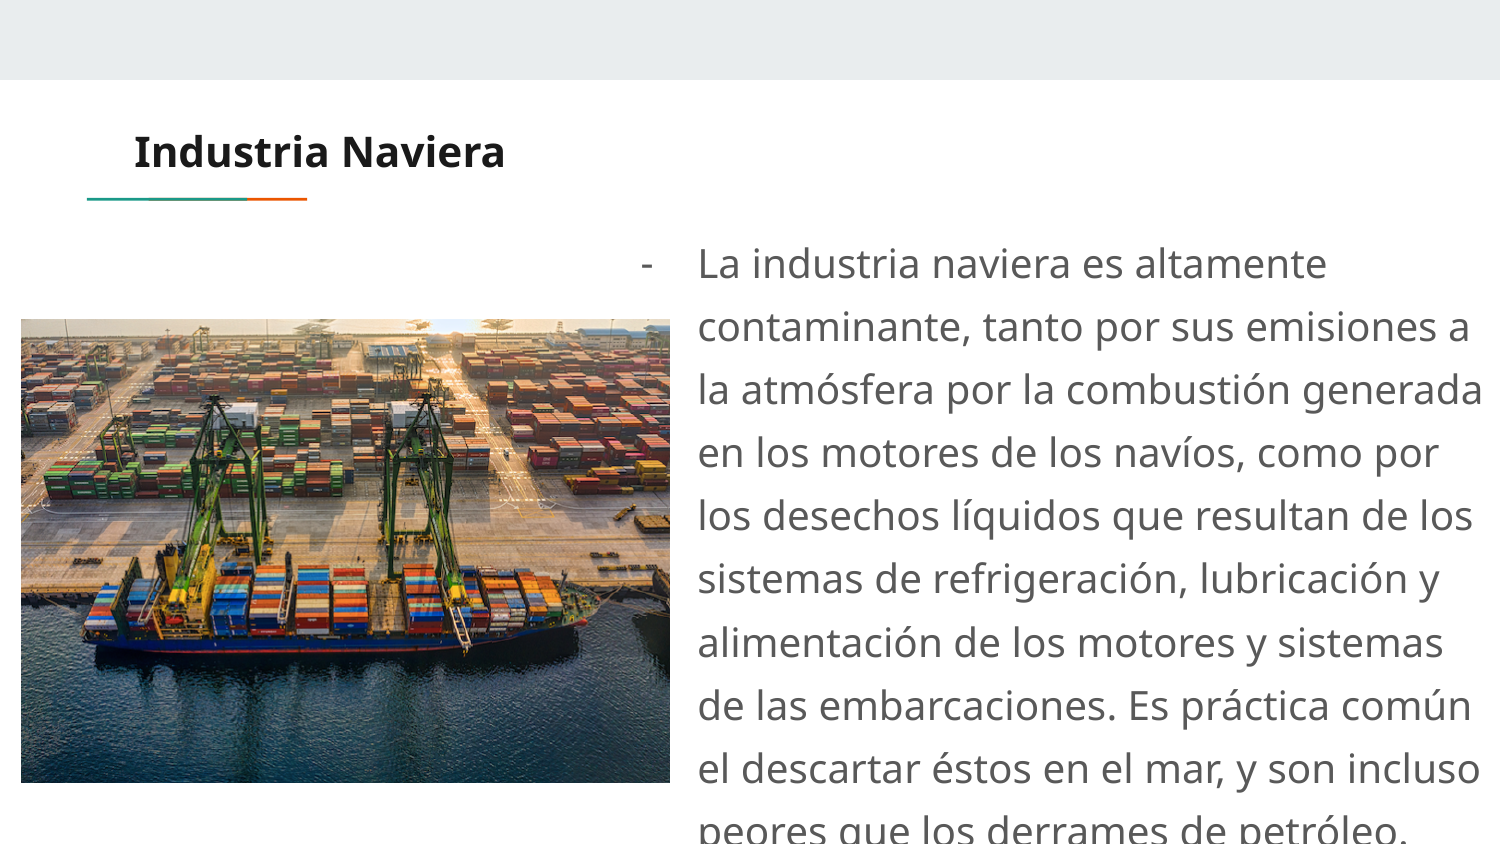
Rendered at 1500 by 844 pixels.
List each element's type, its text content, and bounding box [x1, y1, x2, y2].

title Industria Naviera [119, 107, 1381, 196]
picture [21, 319, 670, 783]
list La industria naviera es altamente contaminante, tanto por sus emisiones a la atmósfera por la combustión generada en los motores de los navíos, como por los desechos líquidos que resultan de los sistemas de refrigeración, lubricación y alimentación de los motores y sistemas de las embarcaciones. Es práctica común el descartar éstos en el mar, y son incluso peores que los derrames de petróleo. [609, 211, 1500, 844]
